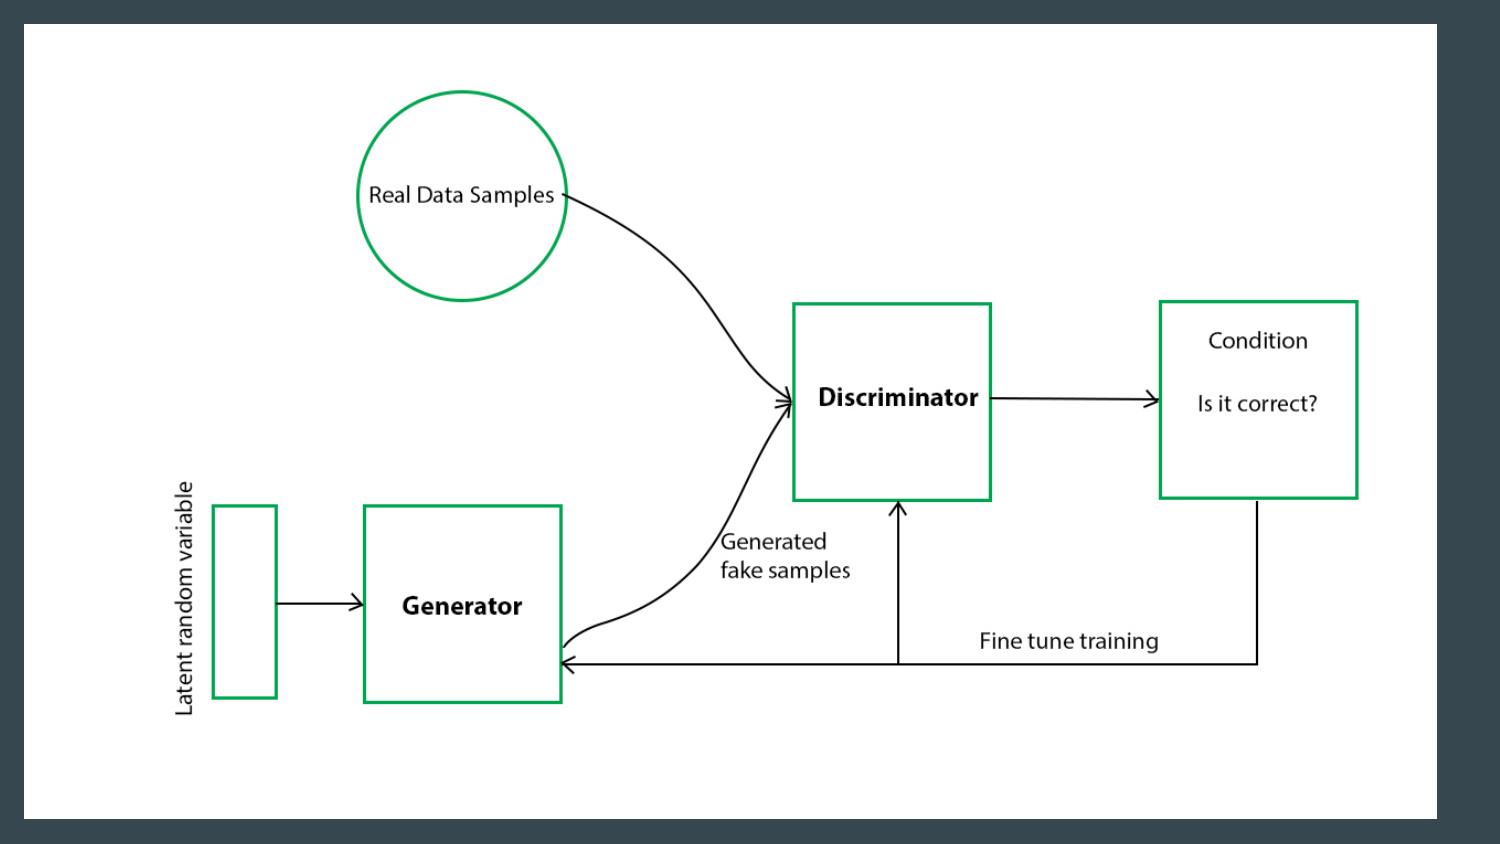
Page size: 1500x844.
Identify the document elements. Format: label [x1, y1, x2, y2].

picture [24, 24, 1437, 819]
